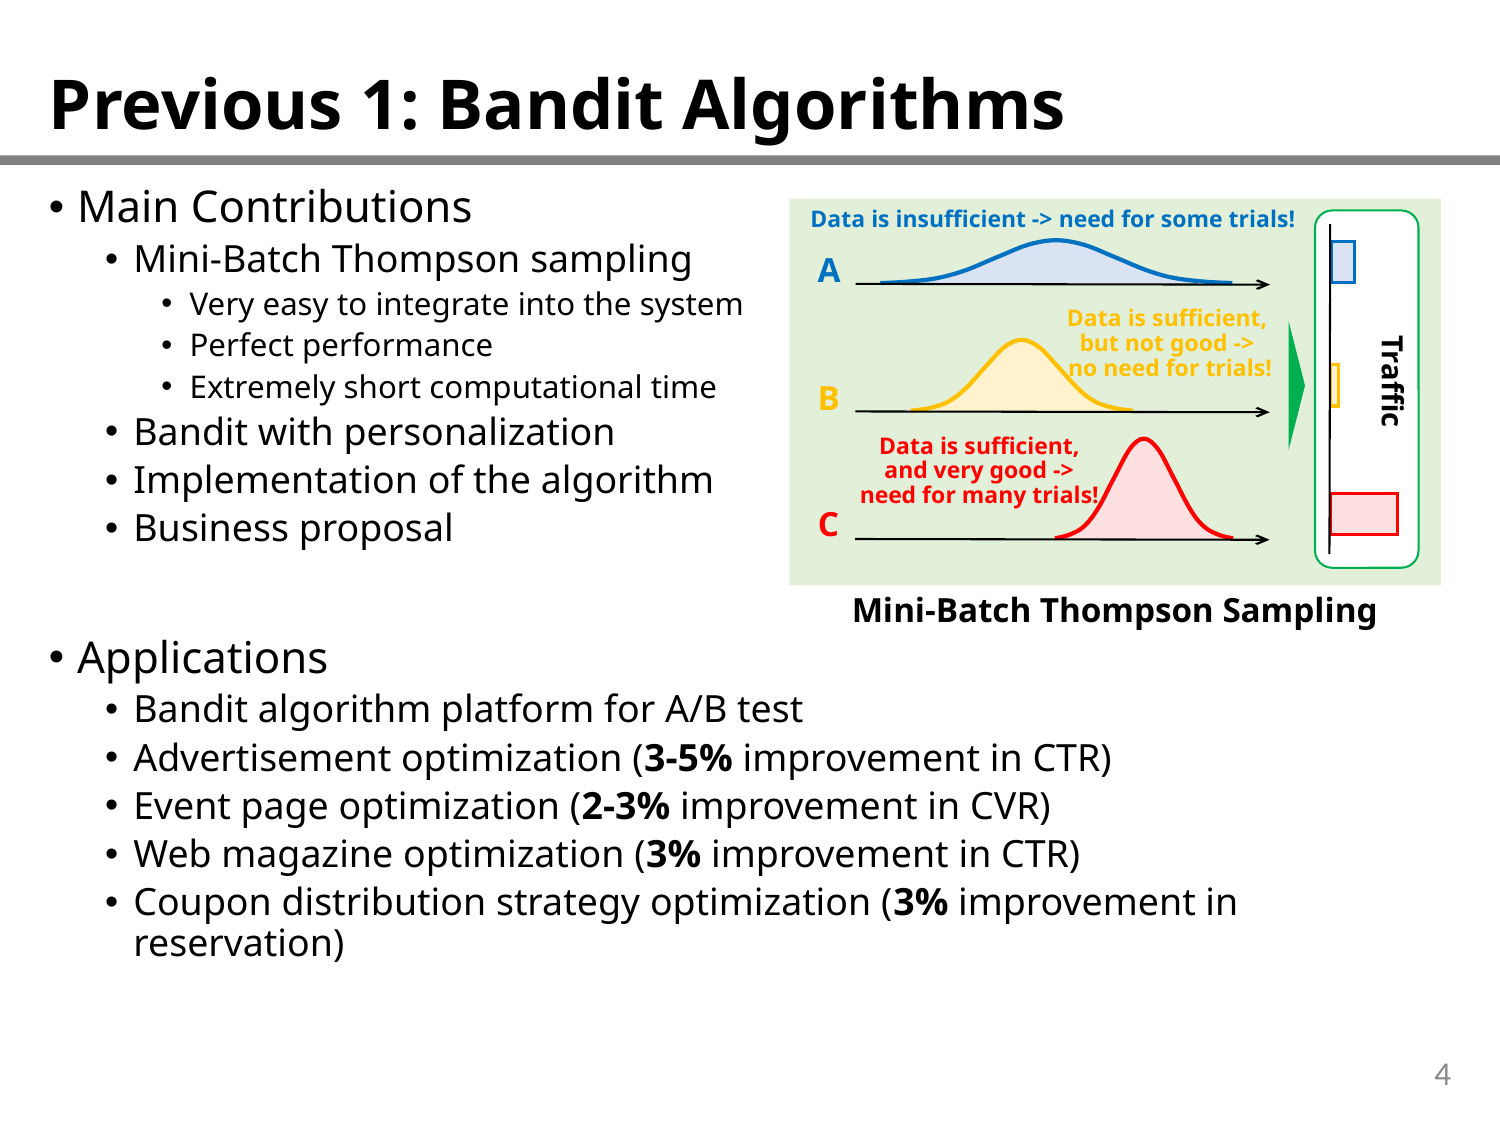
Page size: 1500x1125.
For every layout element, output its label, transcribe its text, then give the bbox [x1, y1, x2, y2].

slide_number 4 [1128, 1042, 1466, 1103]
title Previous 1: Bandit Algorithms [33, 59, 1470, 156]
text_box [789, 198, 1441, 638]
list Main Contributions Mini-Batch Thompson sampling Very easy to integrate into the system Perfect performance Extremely short computational time Bandit with personalization Implementation of the algorithm Business proposal Applications Bandit algorithm platform for A/B test Advertisement optimization (3-5% improvement in CTR) Event page optimization (2-3% improvement in CVR) Web magazine optimization (3% improvement in CTR) Coupon distribution strategy optimization (3% improvement in reservation) [33, 177, 1470, 1014]
